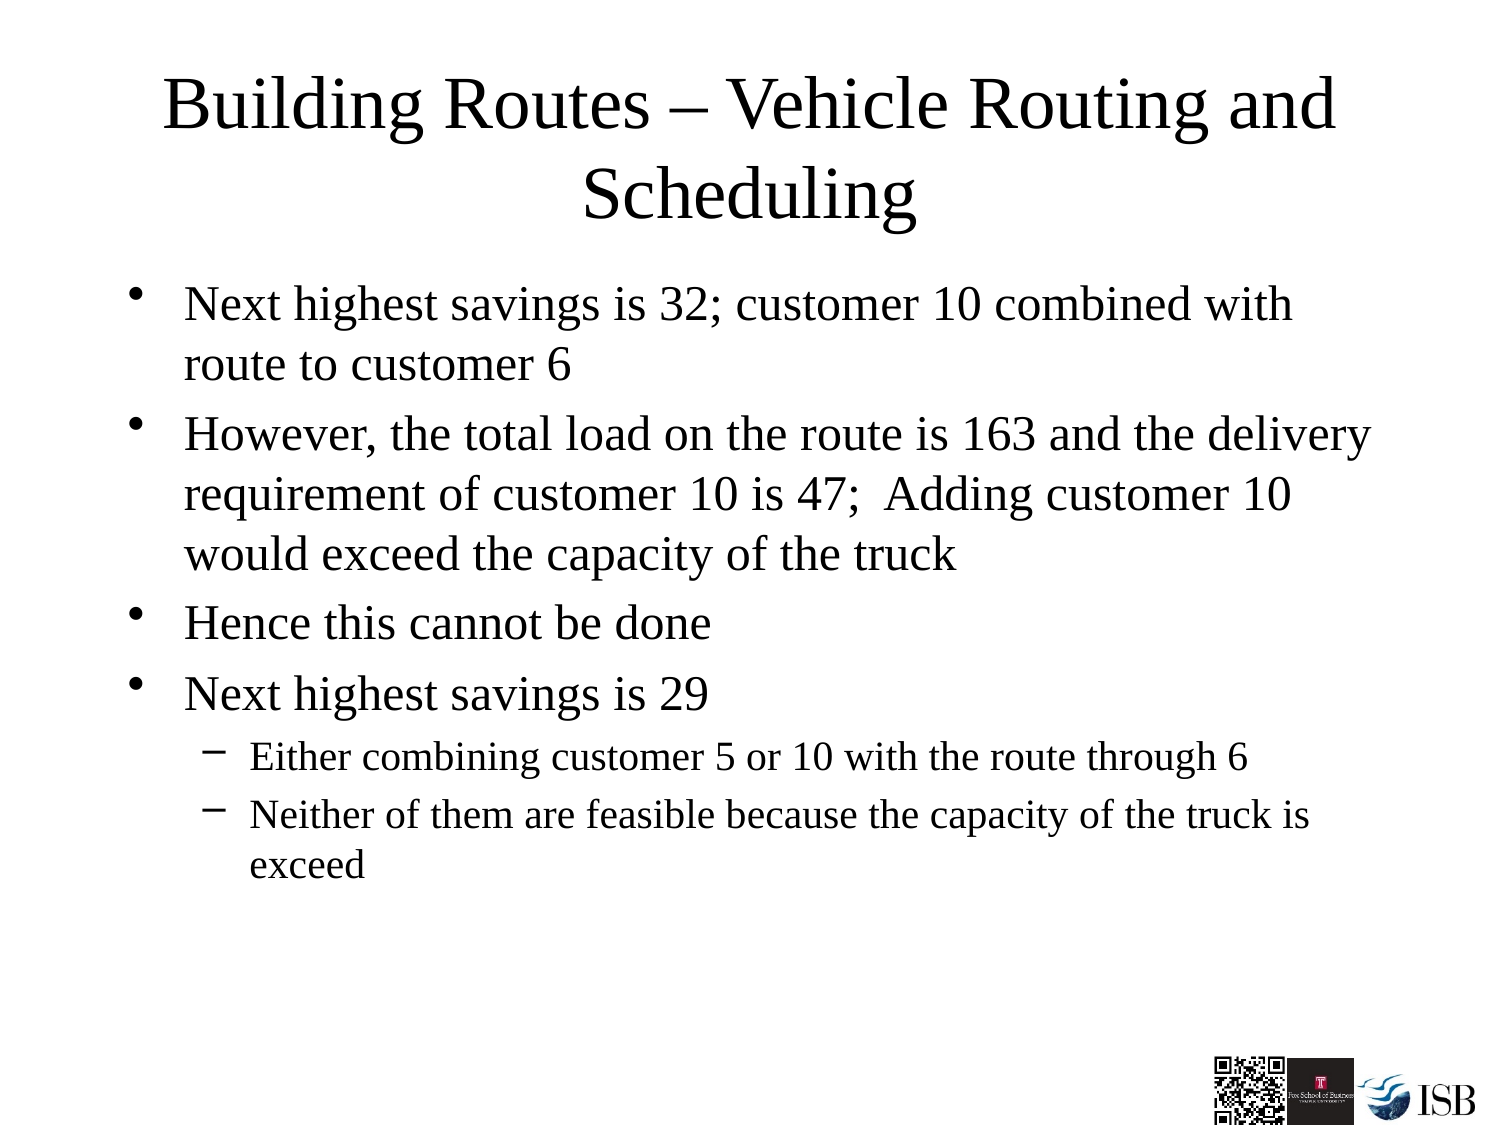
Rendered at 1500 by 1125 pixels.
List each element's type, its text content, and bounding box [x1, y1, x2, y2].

title Building Routes – Vehicle Routing and Scheduling [112, 50, 1388, 238]
picture [1212, 1055, 1475, 1125]
list Next highest savings is 32; customer 10 combined with route to customer 6 However, the total load on the route is 163 and the delivery requirement of customer 10 is 47; Adding customer 10 would exceed the capacity of the truck Hence this cannot be done Next highest savings is 29 Either combining customer 5 or 10 with the route through 6 Neither of them are feasible because the capacity of the truck is exceed [112, 262, 1388, 938]
